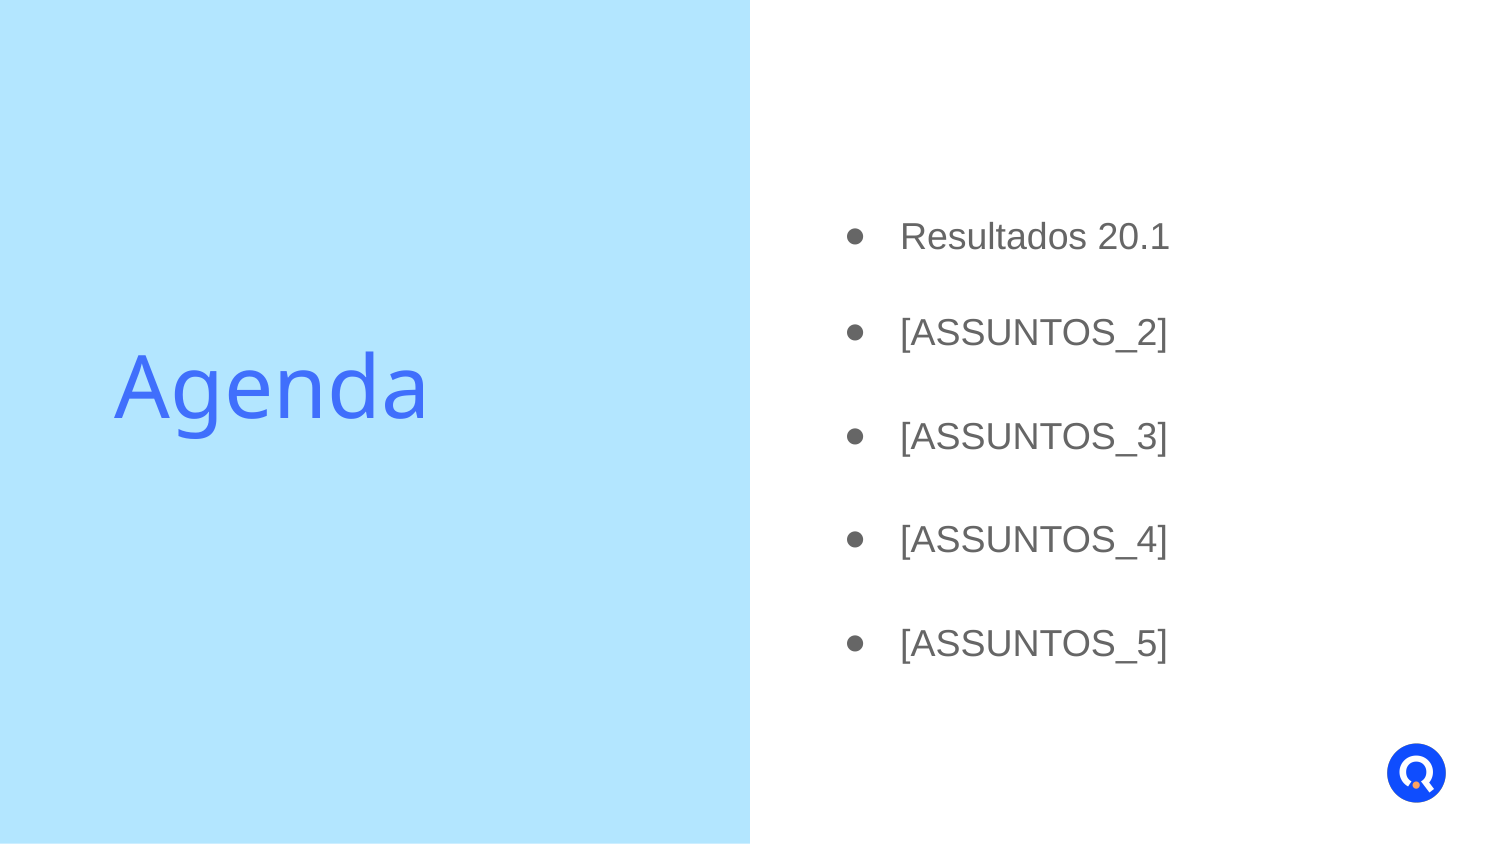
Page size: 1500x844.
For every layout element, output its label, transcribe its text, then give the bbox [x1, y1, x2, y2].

picture [1358, 714, 1475, 832]
title Agenda [99, 206, 764, 451]
list Resultados 20.1 [ASSUNTOS_2] [ASSUNTOS_3] [ASSUNTOS_4] [ASSUNTOS_5] [810, 131, 1440, 738]
